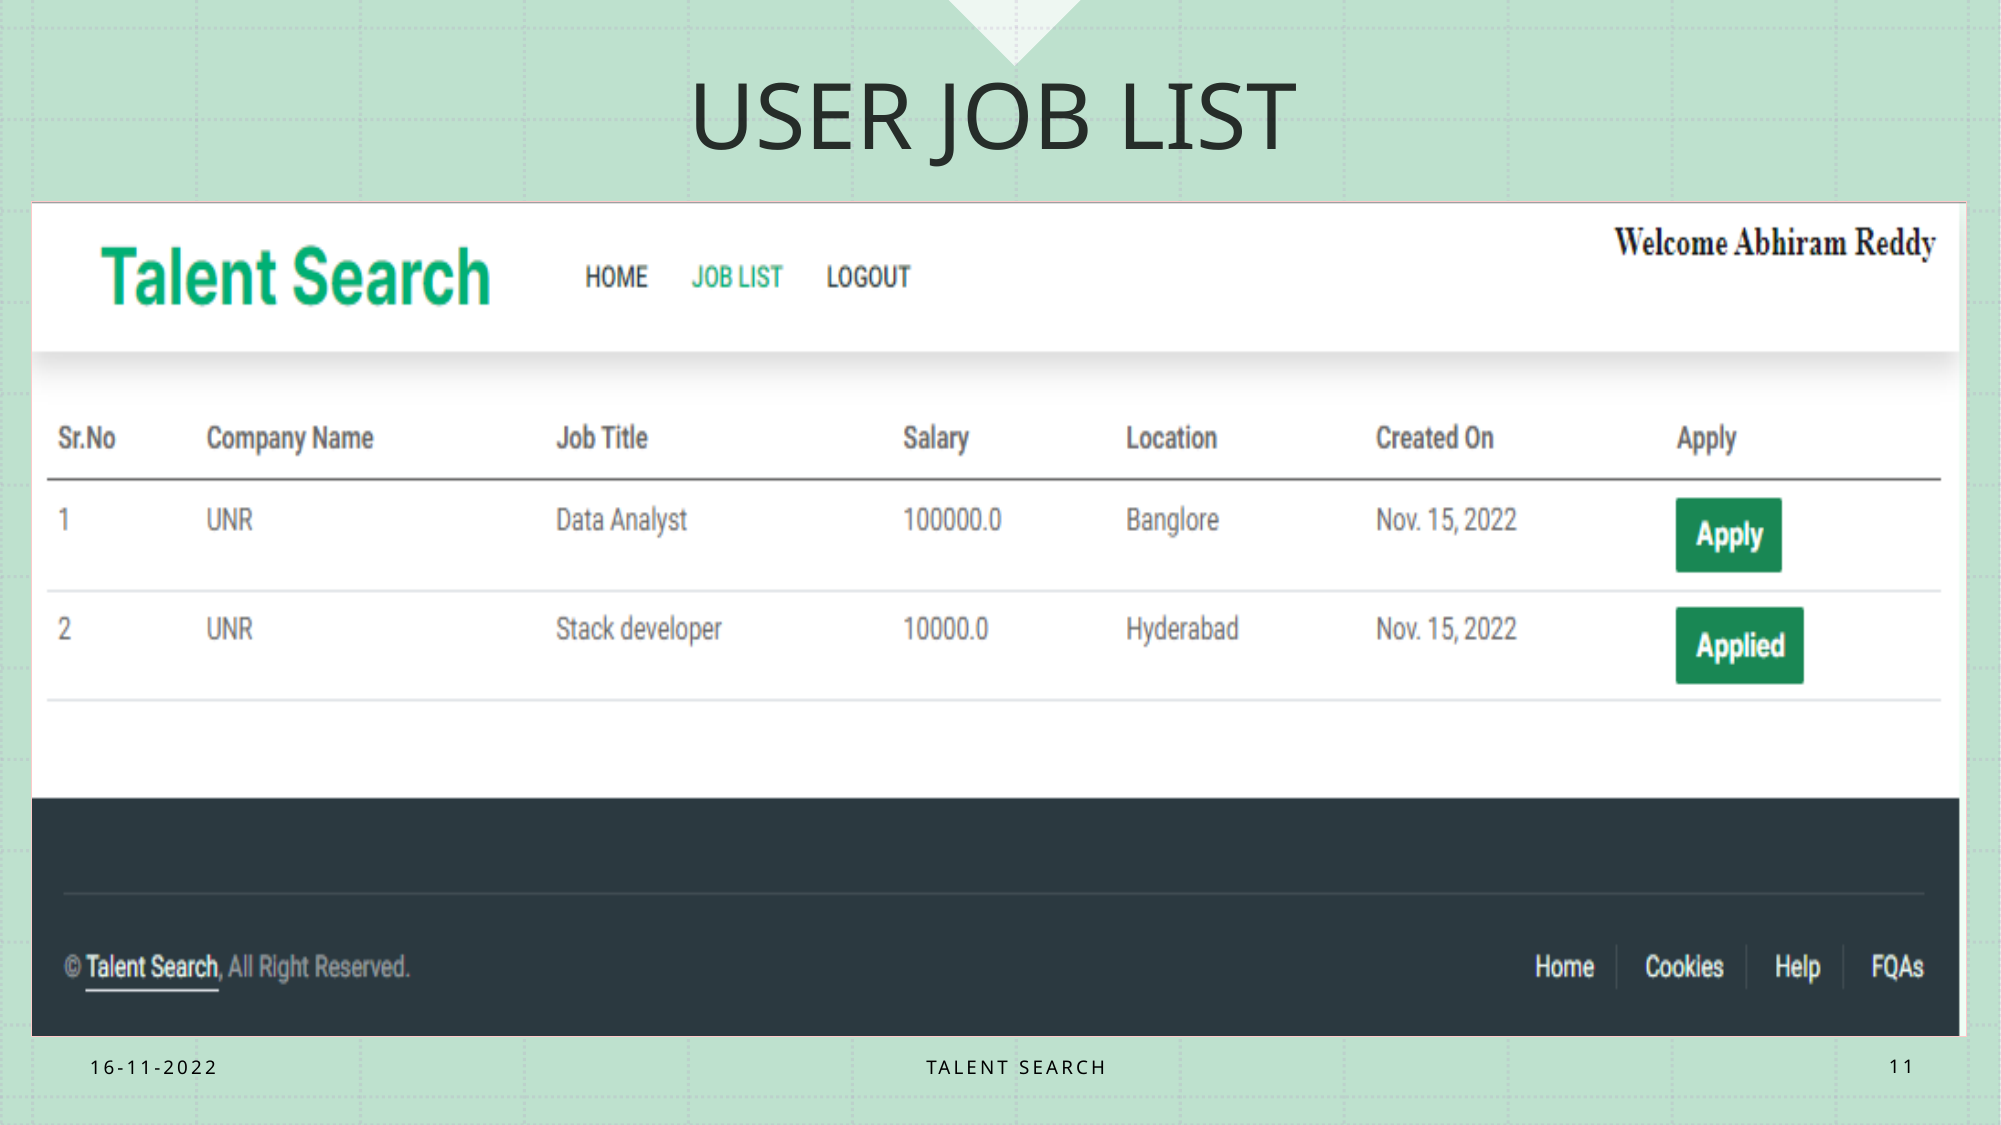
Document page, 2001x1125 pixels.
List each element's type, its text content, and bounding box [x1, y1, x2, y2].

title USER JOB LIST [50, 55, 1937, 184]
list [31, 201, 1967, 1037]
footer TALENT SEARCH [689, 1037, 1343, 1097]
slide_number 11 [1835, 1037, 1967, 1098]
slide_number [75, 1037, 495, 1098]
